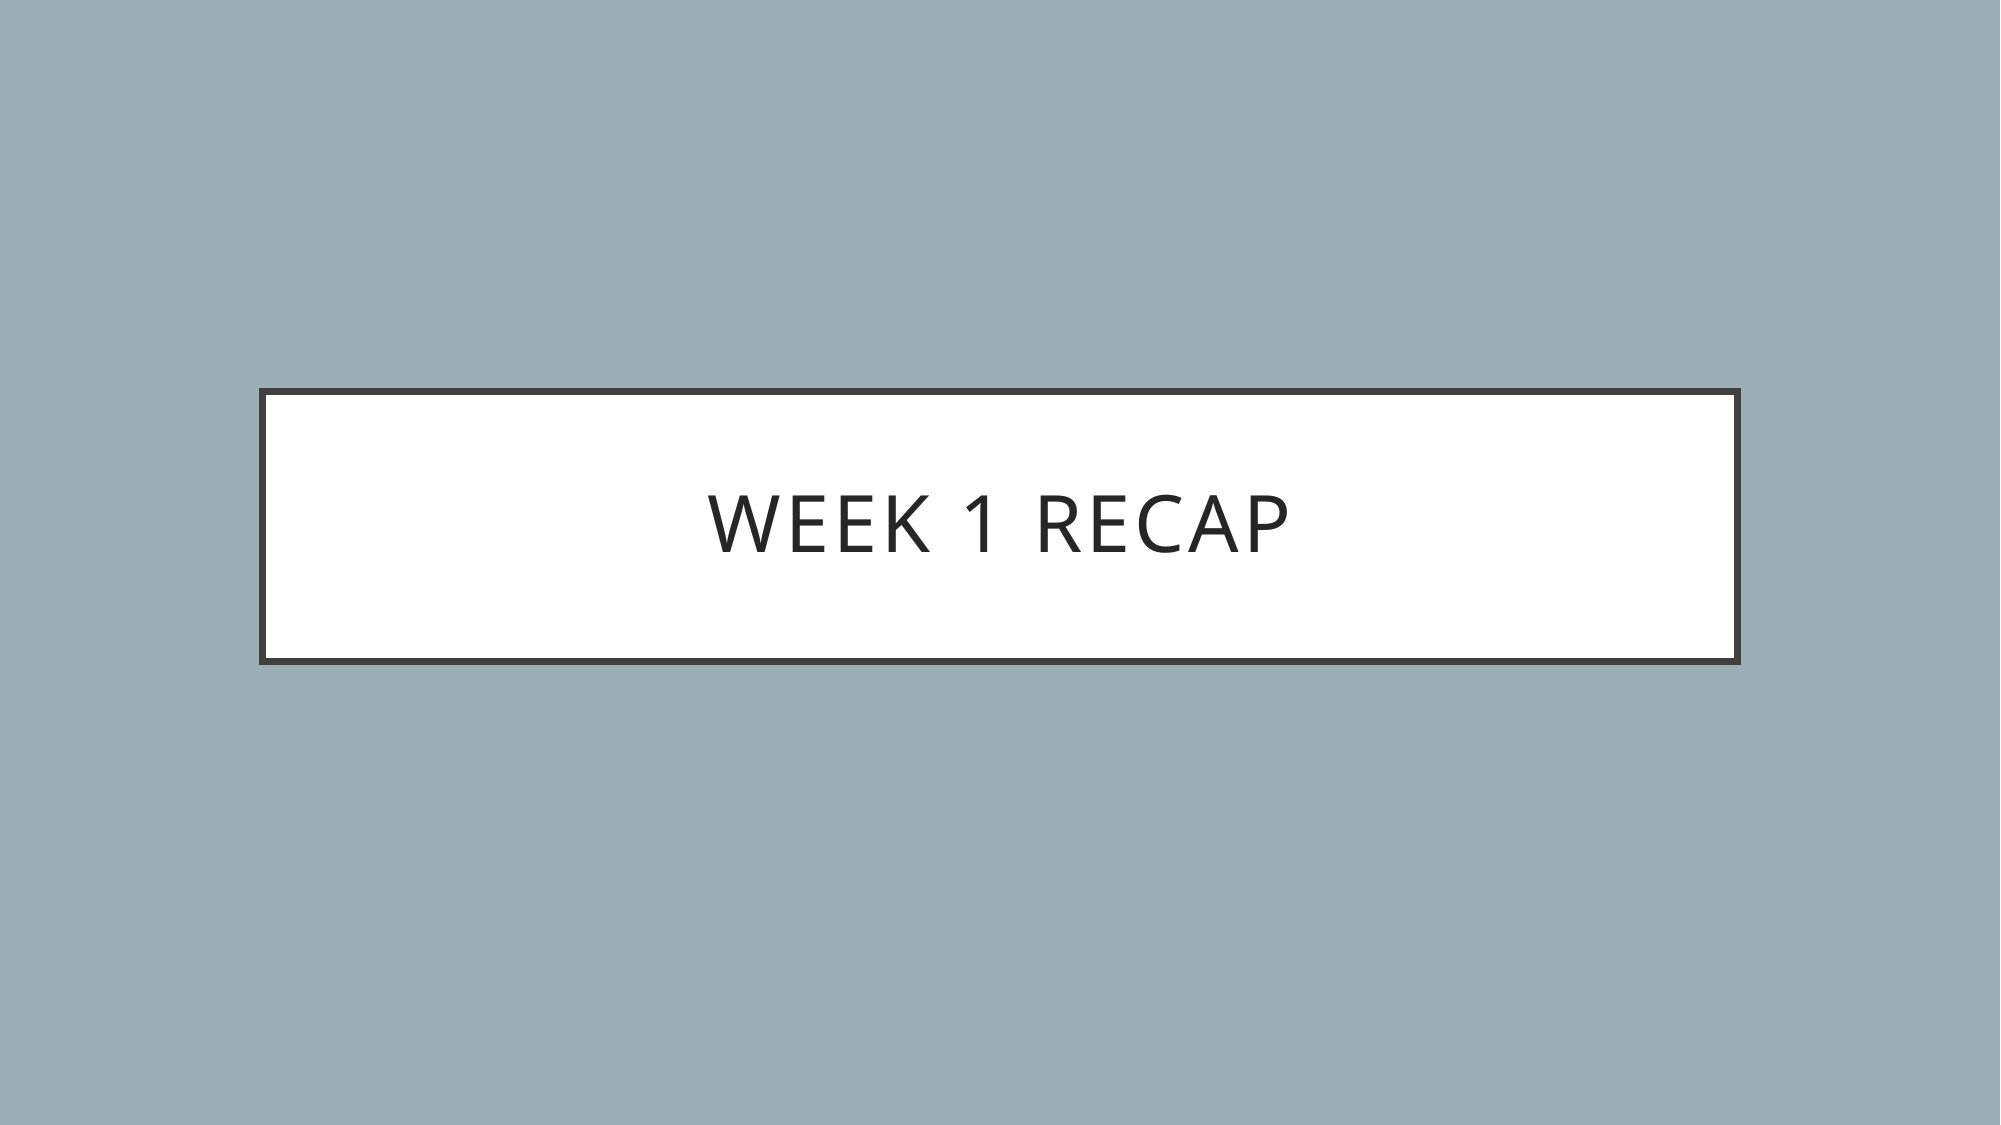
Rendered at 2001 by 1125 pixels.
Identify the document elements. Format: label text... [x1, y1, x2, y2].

title Week 1 Recap [259, 388, 1741, 665]
